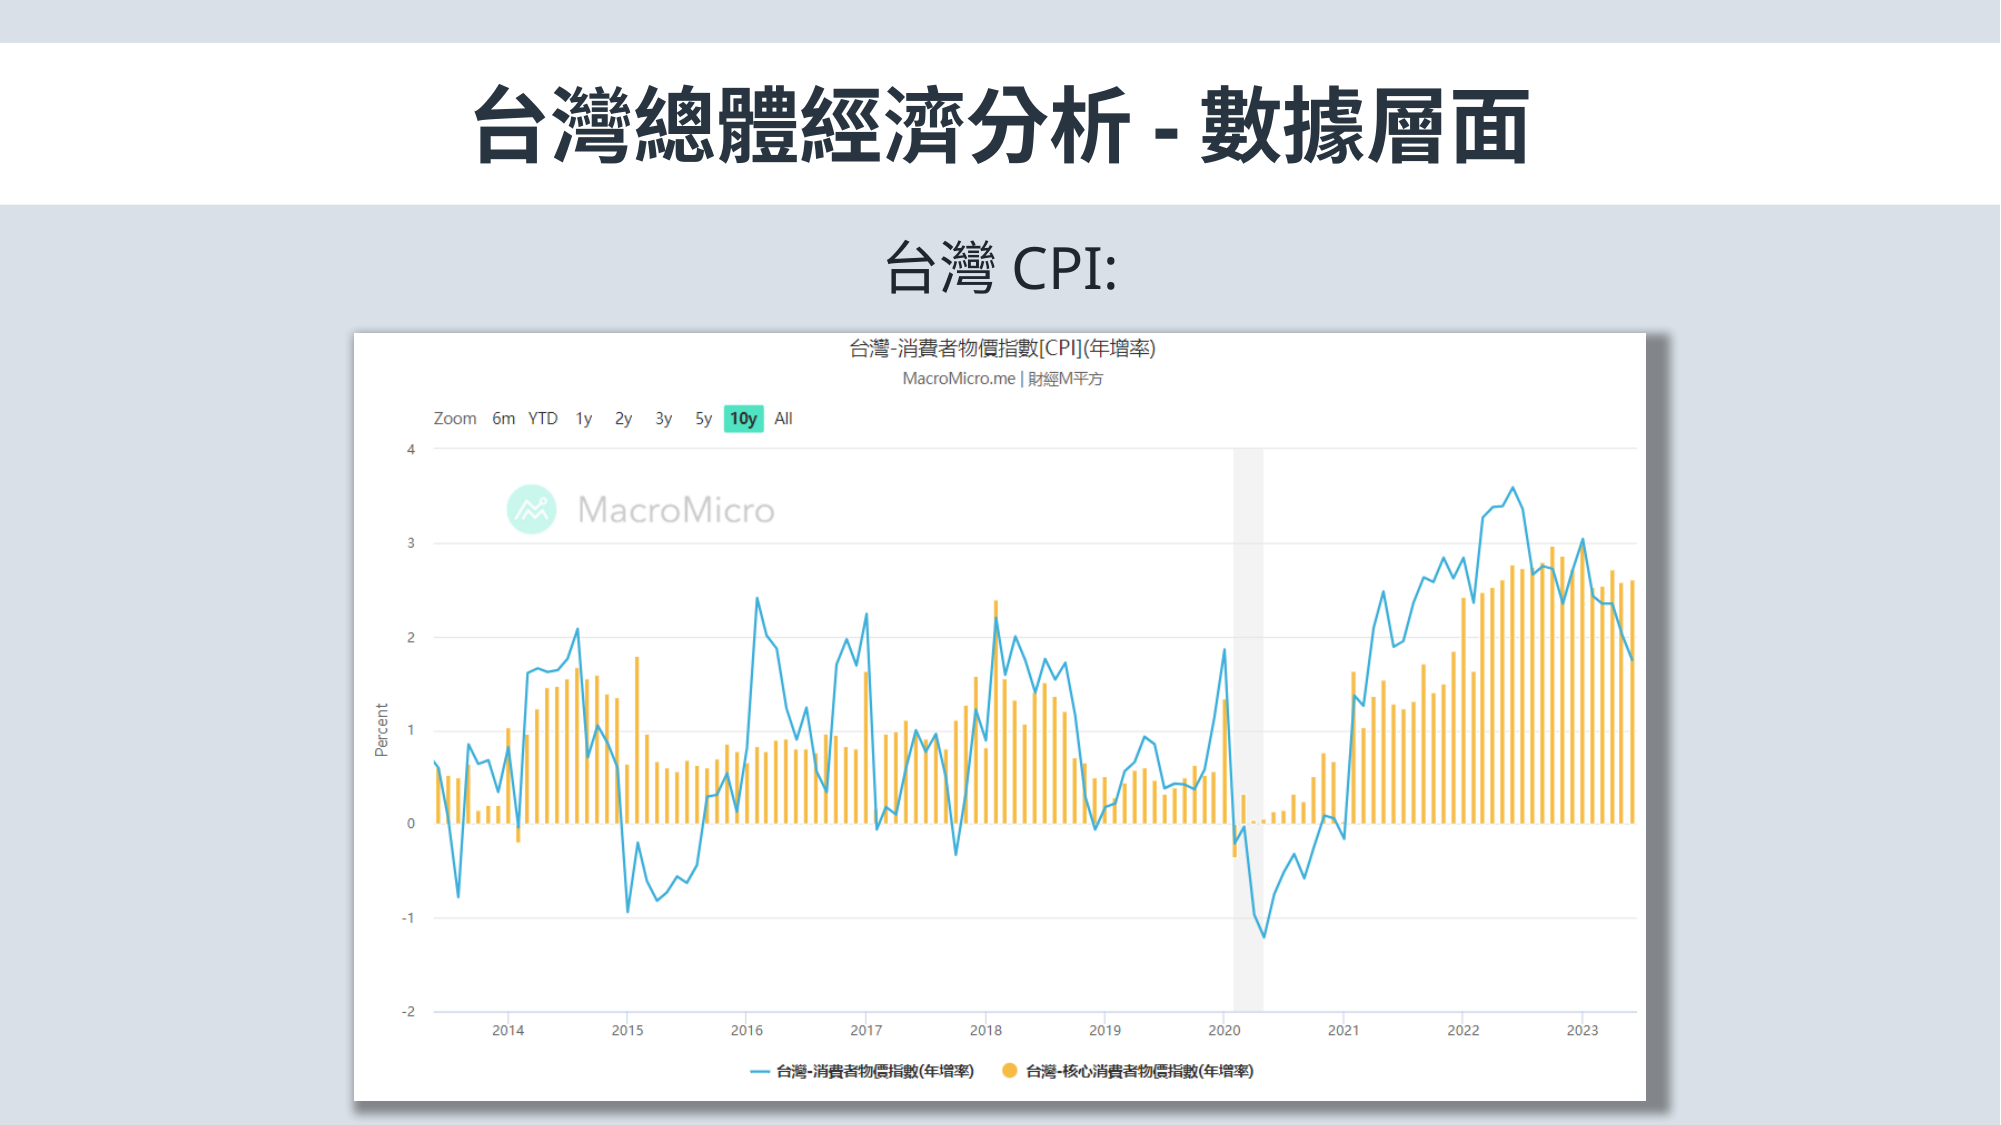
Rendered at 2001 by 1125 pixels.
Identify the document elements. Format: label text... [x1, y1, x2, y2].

text_box [0, 0, 2000, 42]
picture [354, 333, 1646, 1101]
text_box 台灣CPI: [636, 223, 1364, 309]
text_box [0, 42, 2000, 205]
text_box [0, 205, 2000, 1125]
